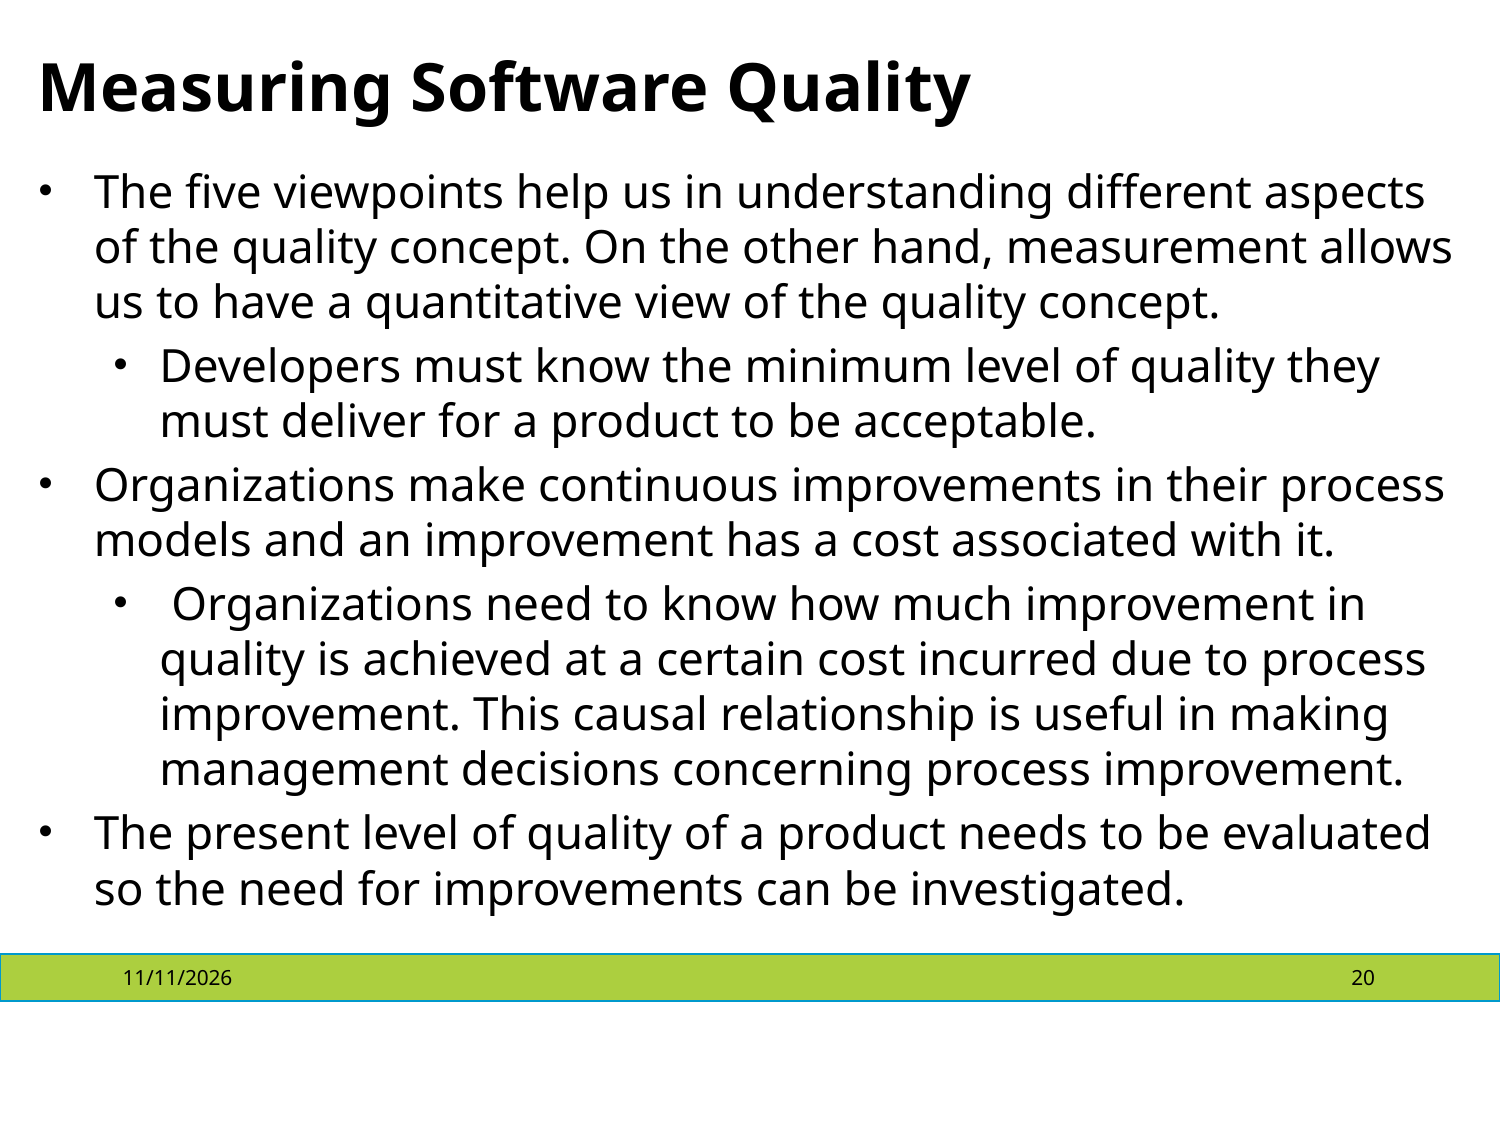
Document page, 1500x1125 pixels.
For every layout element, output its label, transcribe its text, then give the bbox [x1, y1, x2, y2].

slide_number 20 [1062, 957, 1376, 996]
list The five viewpoints help us in understanding different aspects of the quality concept. On the other hand, measurement allows us to have a quantitative view of the quality concept. Developers must know the minimum level of quality they must deliver for a product to be acceptable. Organizations make continuous improvements in their process models and an improvement has a cost associated with it. Organizations need to know how much improvement in quality is achieved at a certain cost incurred due to process improvement. This causal relationship is useful in making management decisions concerning process improvement. The present level of quality of a product needs to be evaluated so the need for improvements can be investigated. [37, 155, 1463, 900]
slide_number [122, 957, 436, 1001]
title Measuring Software Quality [37, 37, 1313, 100]
